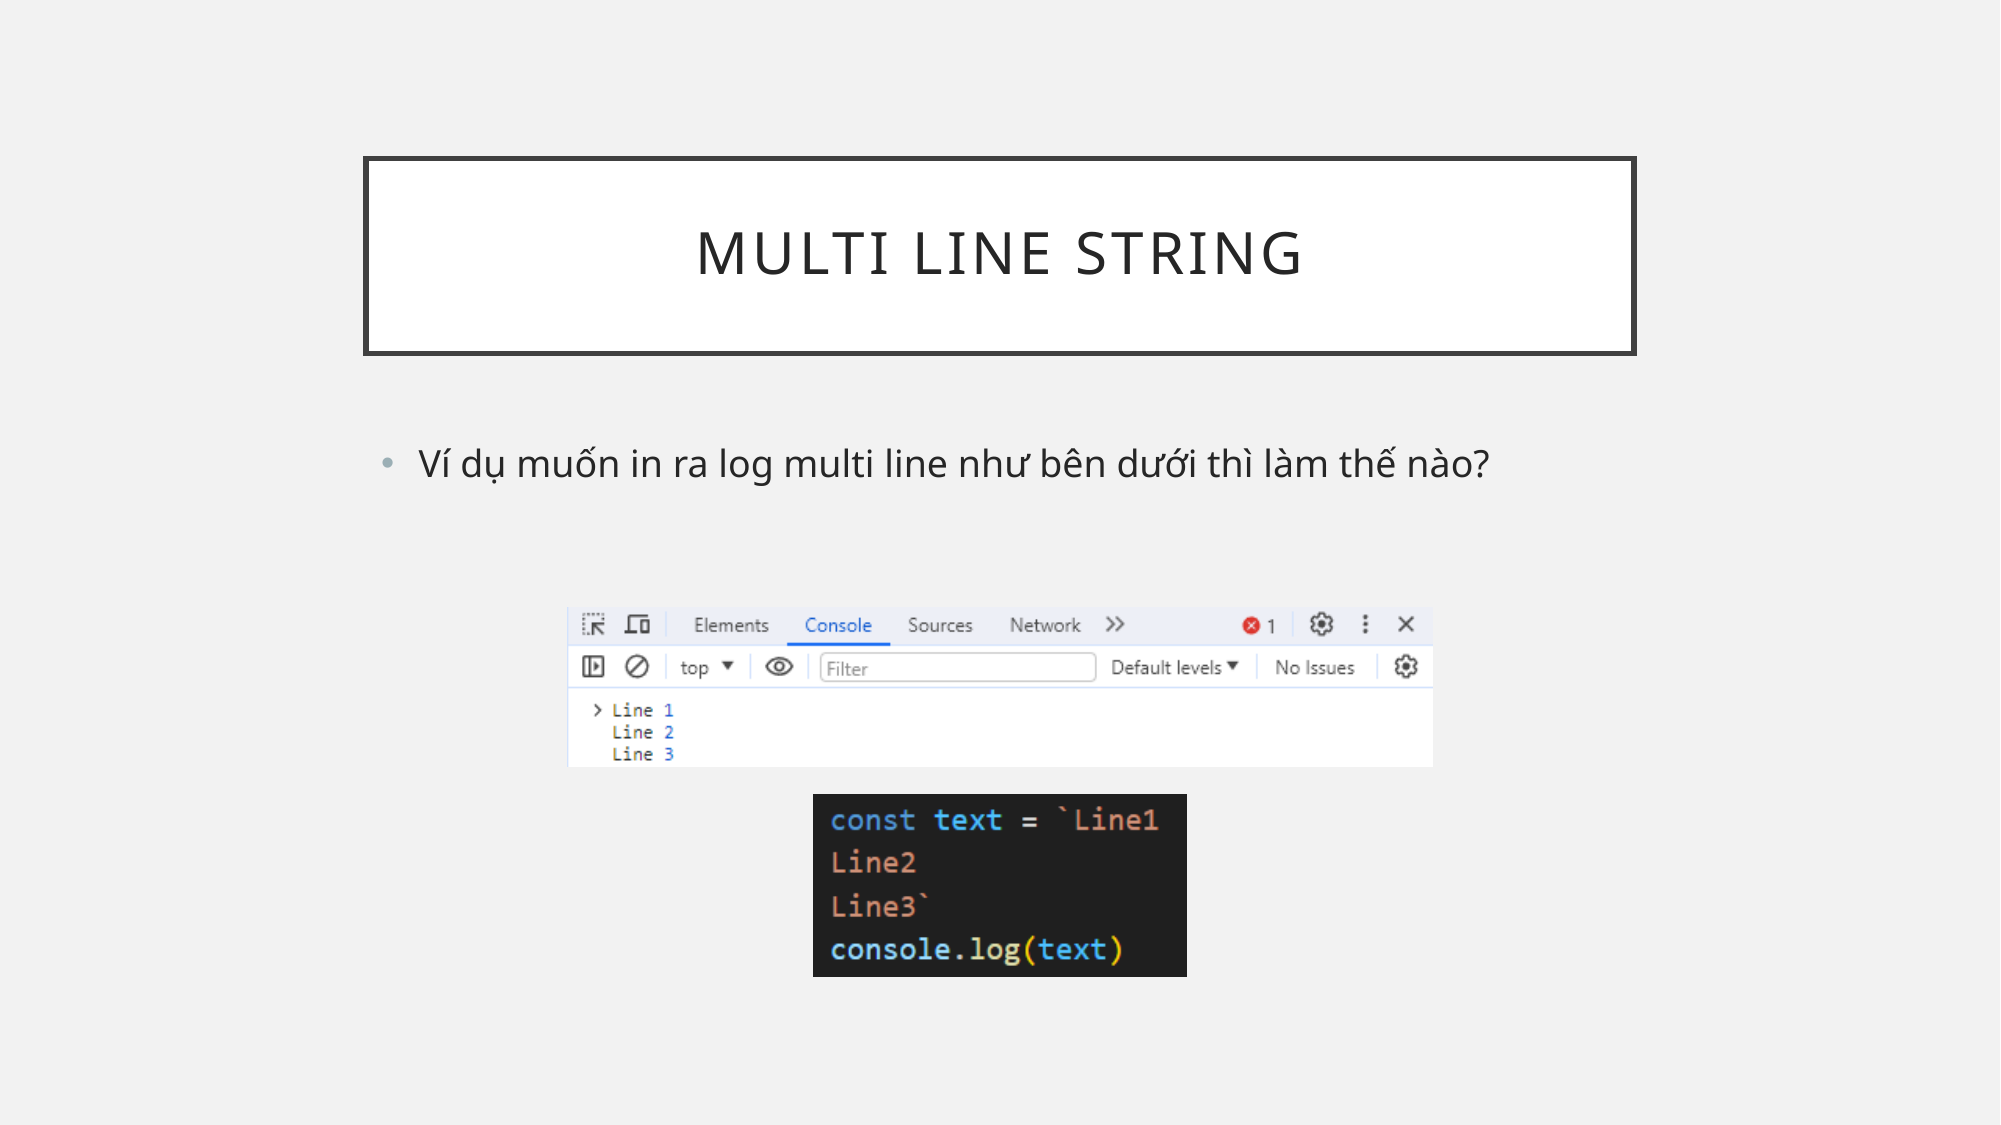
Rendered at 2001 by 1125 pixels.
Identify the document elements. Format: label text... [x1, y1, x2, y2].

picture [567, 607, 1433, 767]
list Ví dụ muốn in ra log multi line như bên dưới thì làm thế nào? [366, 432, 1634, 942]
title Multi line string [363, 156, 1637, 356]
picture [813, 794, 1187, 977]
